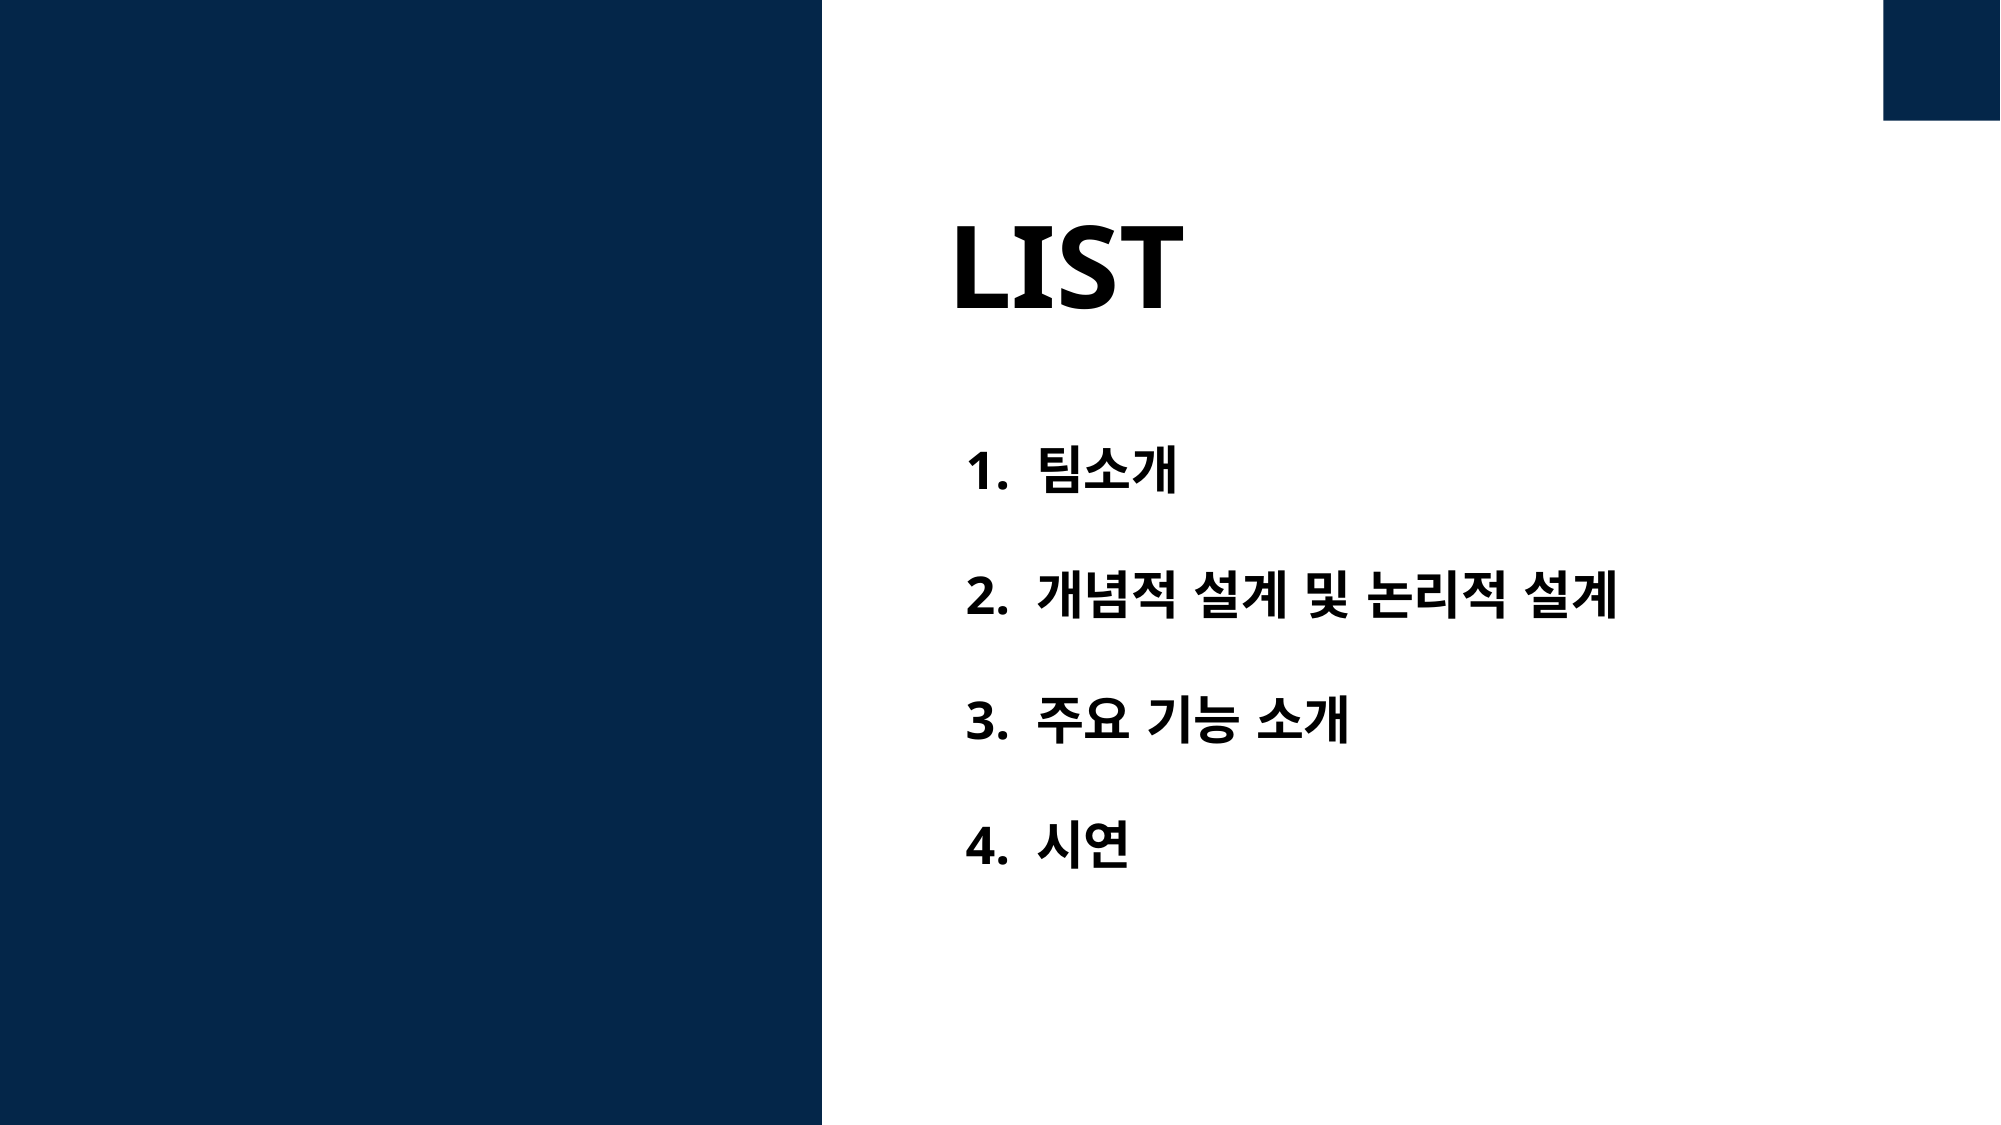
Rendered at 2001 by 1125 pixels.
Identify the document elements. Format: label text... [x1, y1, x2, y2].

text_box 1. 팀소개 2. 개념적 설계 및 논리적 설계 3. 주요 기능 소개 4. 시연 [937, 430, 1838, 945]
picture [0, 0, 822, 1125]
text_box LIST [932, 186, 1201, 339]
